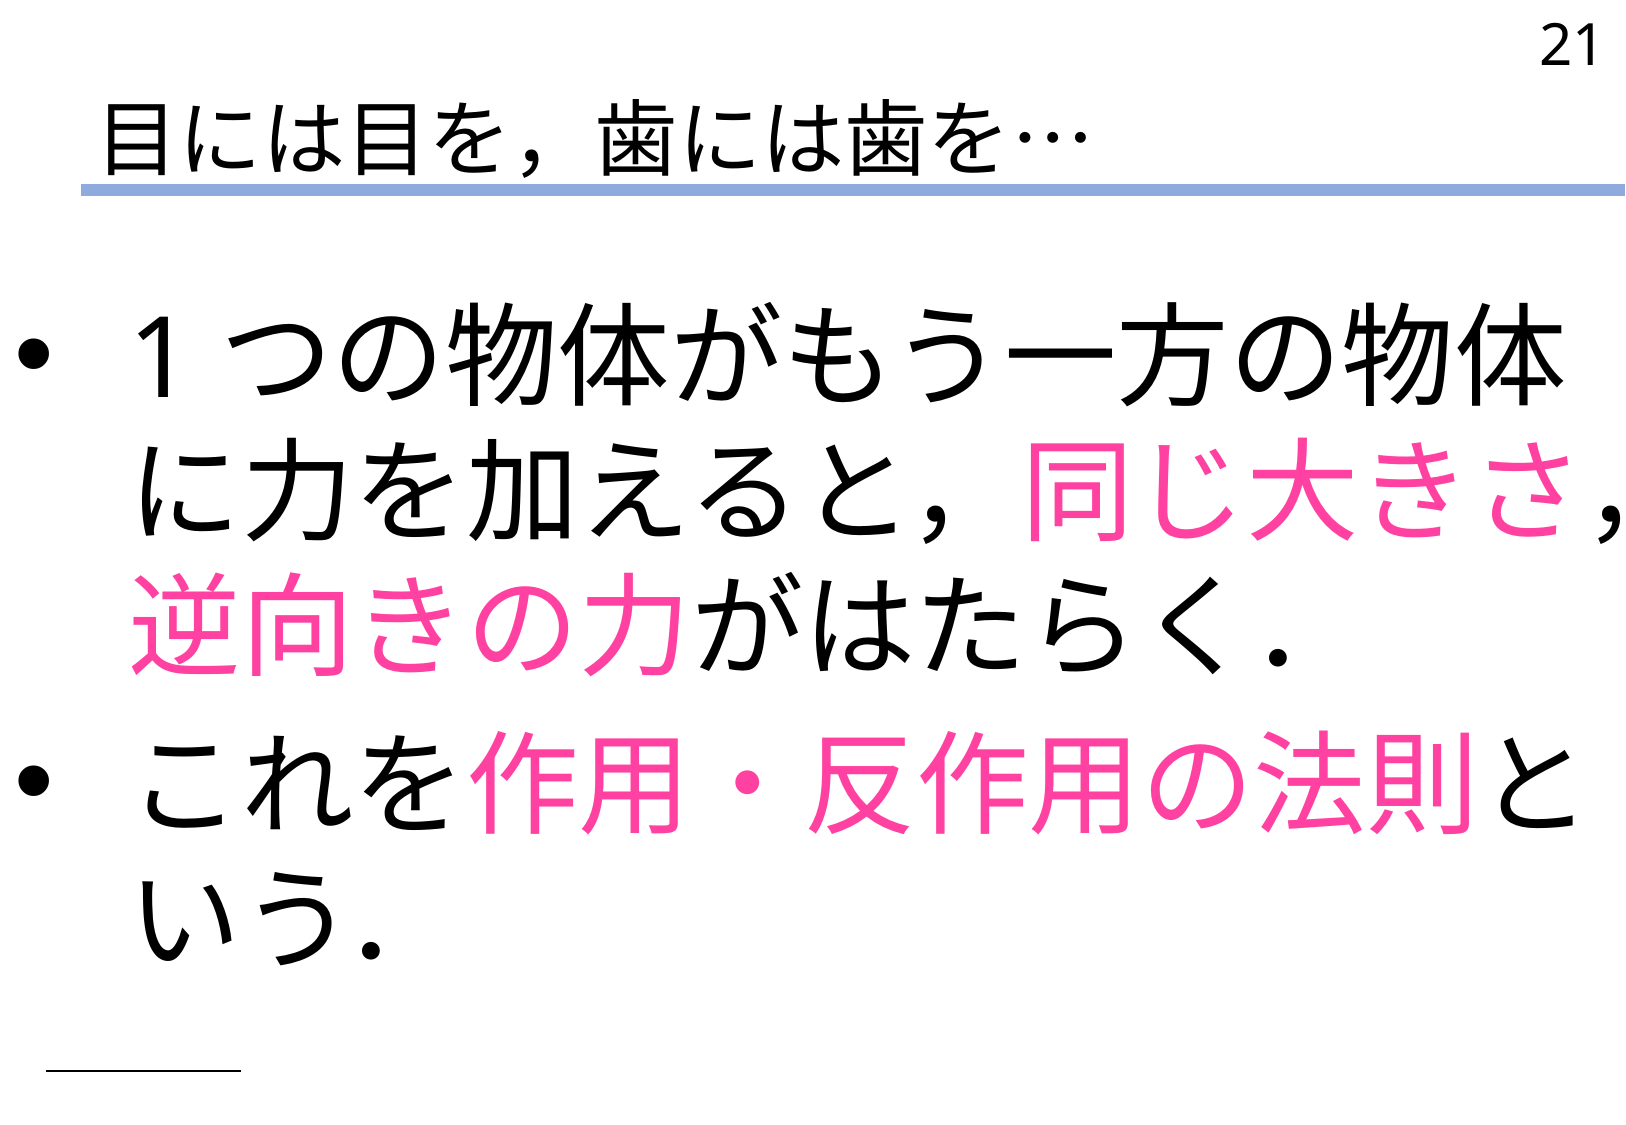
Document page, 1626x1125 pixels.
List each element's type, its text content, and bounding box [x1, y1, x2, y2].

title 目には目を，歯には歯を… [80, 60, 1625, 194]
list 1つの物体がもう一方の物体に力を加えると，同じ大きさ，逆向きの力がはたらく． これを作用・反作用の法則という． [0, 196, 1625, 1072]
slide_number 21 [1450, 0, 1622, 100]
